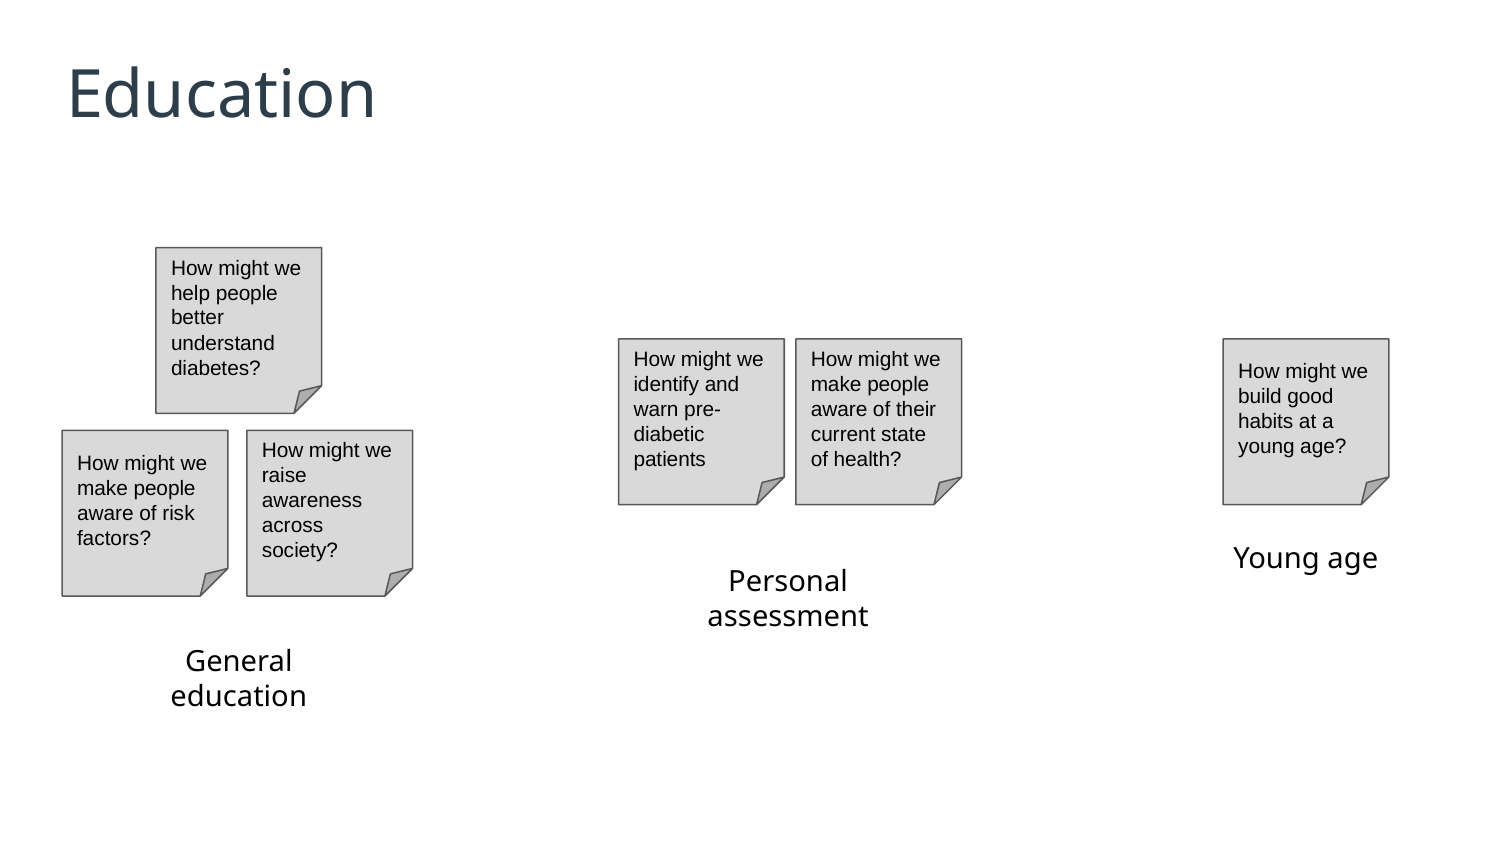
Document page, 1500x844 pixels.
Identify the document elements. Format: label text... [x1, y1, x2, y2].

text_box Personal assessment [650, 547, 926, 628]
text_box Young age [1168, 524, 1444, 605]
text_box How might we identify and warn pre-diabetic patients [618, 338, 785, 505]
text_box How might we raise awareness across society? [246, 430, 413, 597]
text_box General education [101, 627, 376, 708]
text_box How might we make people aware of their current state of health? [795, 338, 962, 505]
title Education [51, 35, 1449, 130]
text_box How might we build good habits at a young age? [1223, 338, 1389, 505]
text_box How might we help people better understand diabetes? [155, 247, 322, 414]
text_box How might we make people aware of risk factors? [62, 430, 228, 597]
